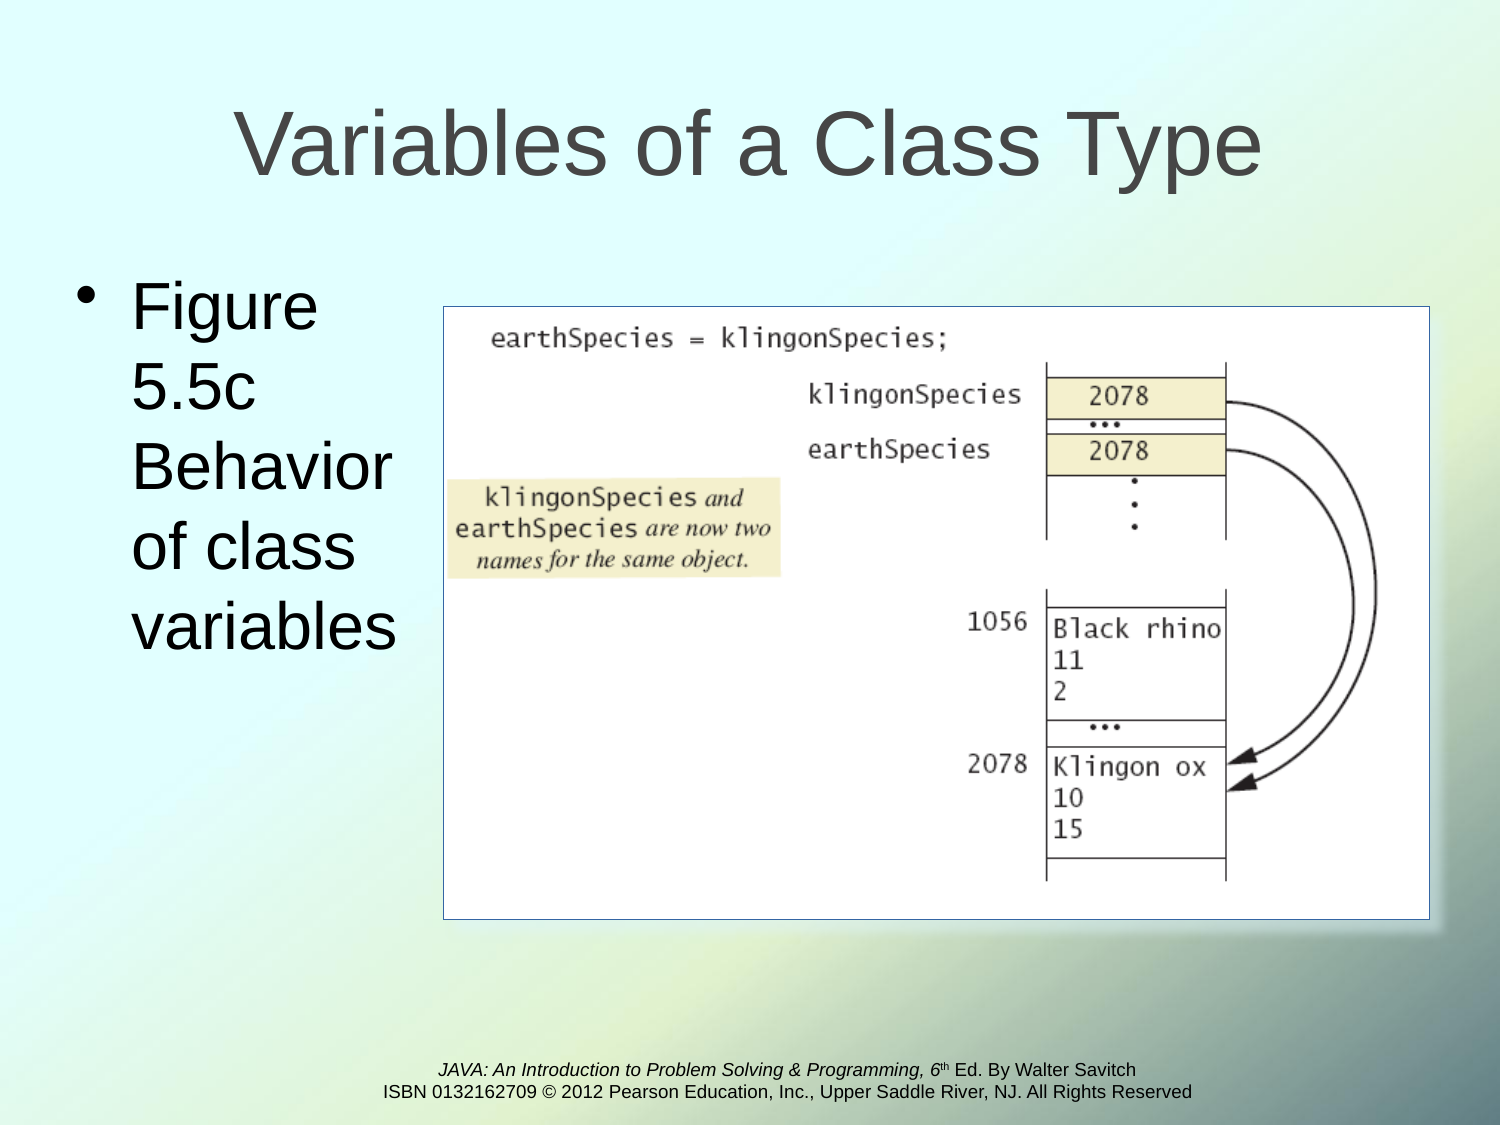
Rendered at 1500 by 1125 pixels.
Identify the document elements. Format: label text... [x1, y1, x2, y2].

title Variables of a Class Type [75, 45, 1425, 233]
picture [0, 0, 1500, 1125]
list Figure 5.5c Behavior of class variables [75, 262, 1425, 1005]
